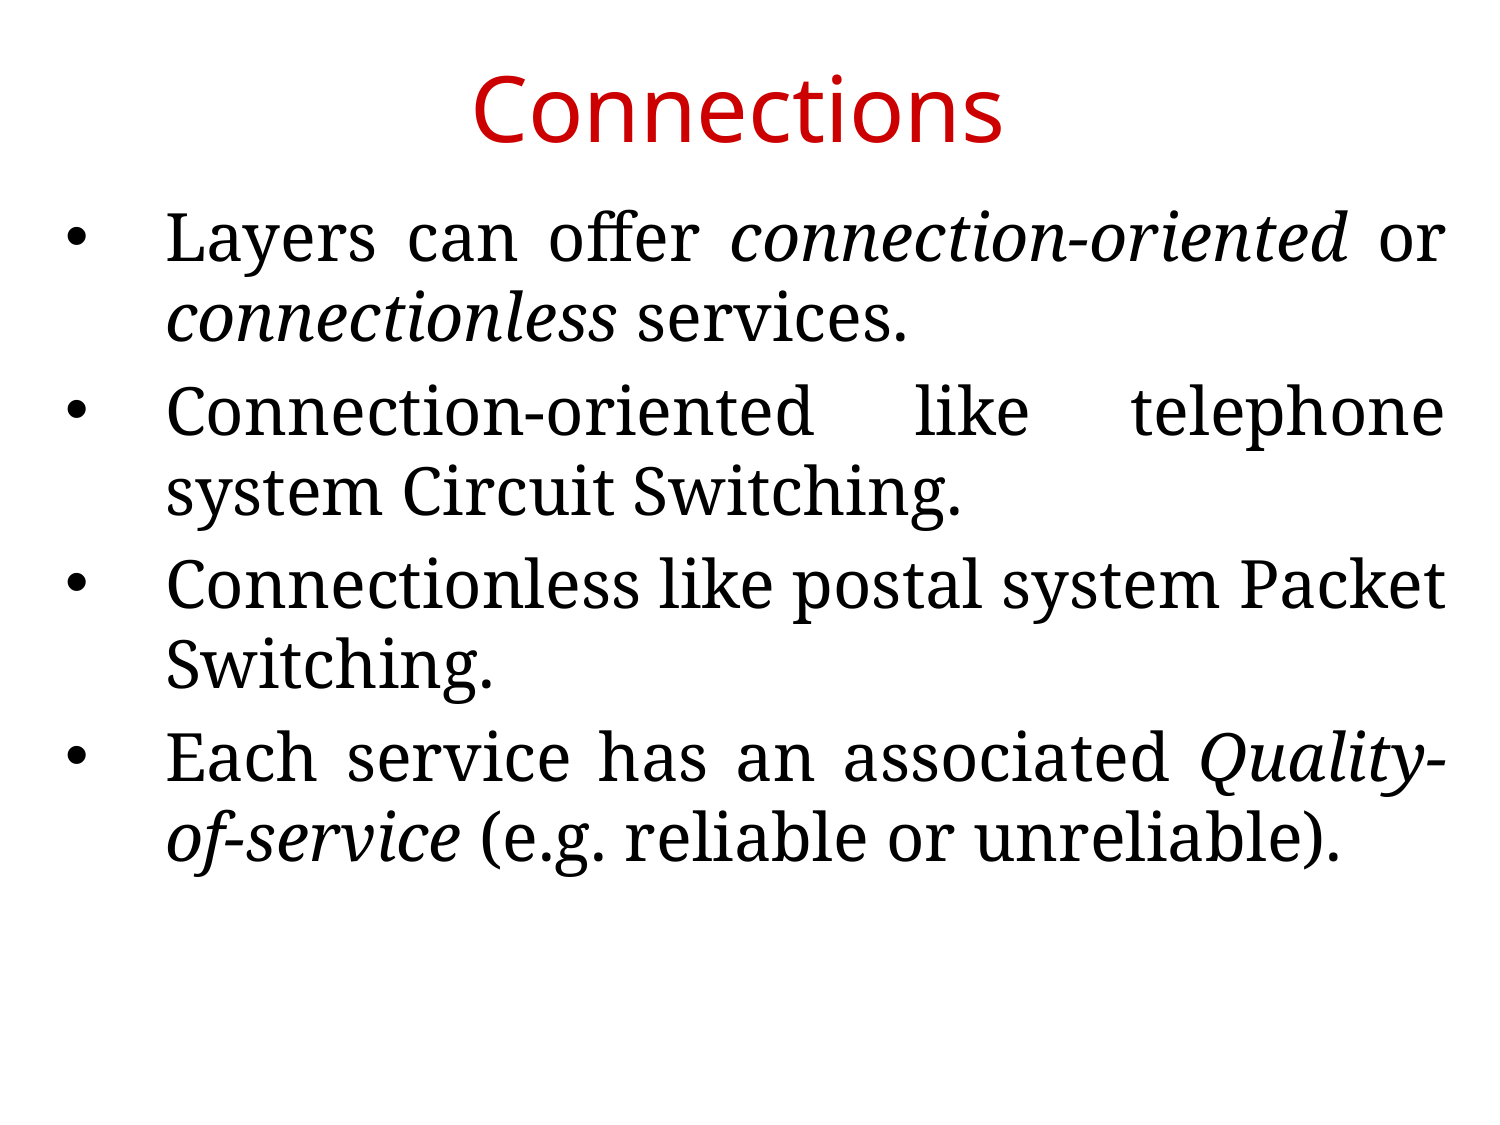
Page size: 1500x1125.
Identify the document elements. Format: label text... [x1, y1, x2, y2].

text_box Connections [112, 12, 1388, 200]
list Layers can offer connection-oriented or connectionless services. Connection-oriented like telephone system Circuit Switching. Connectionless like postal system Packet Switching. Each service has an associated Quality-of-service (e.g. reliable or unreliable). [50, 187, 1463, 1063]
